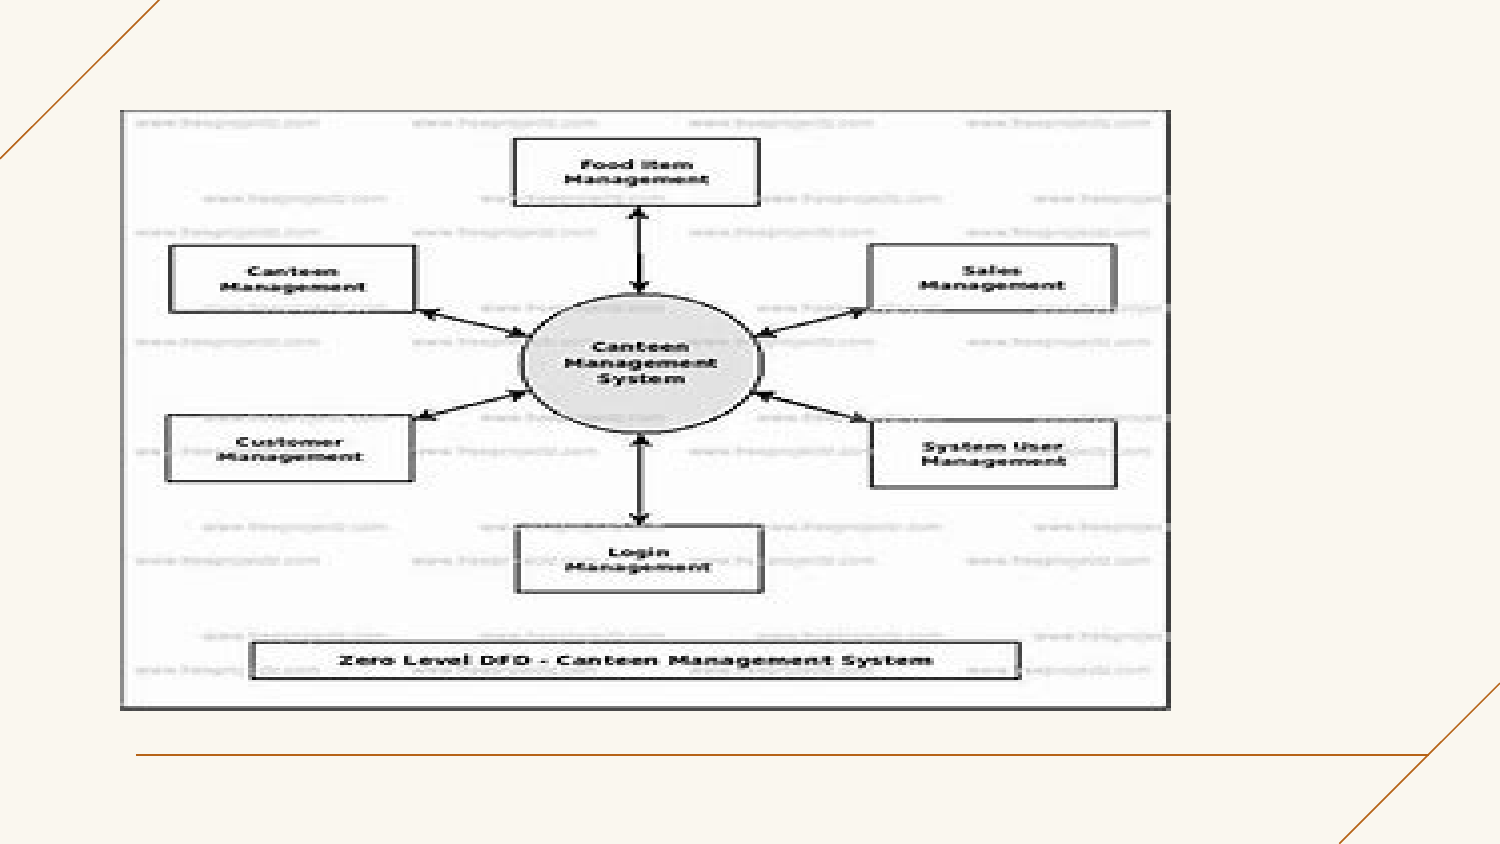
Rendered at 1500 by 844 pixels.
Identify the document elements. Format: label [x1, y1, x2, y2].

picture [120, 110, 1171, 712]
